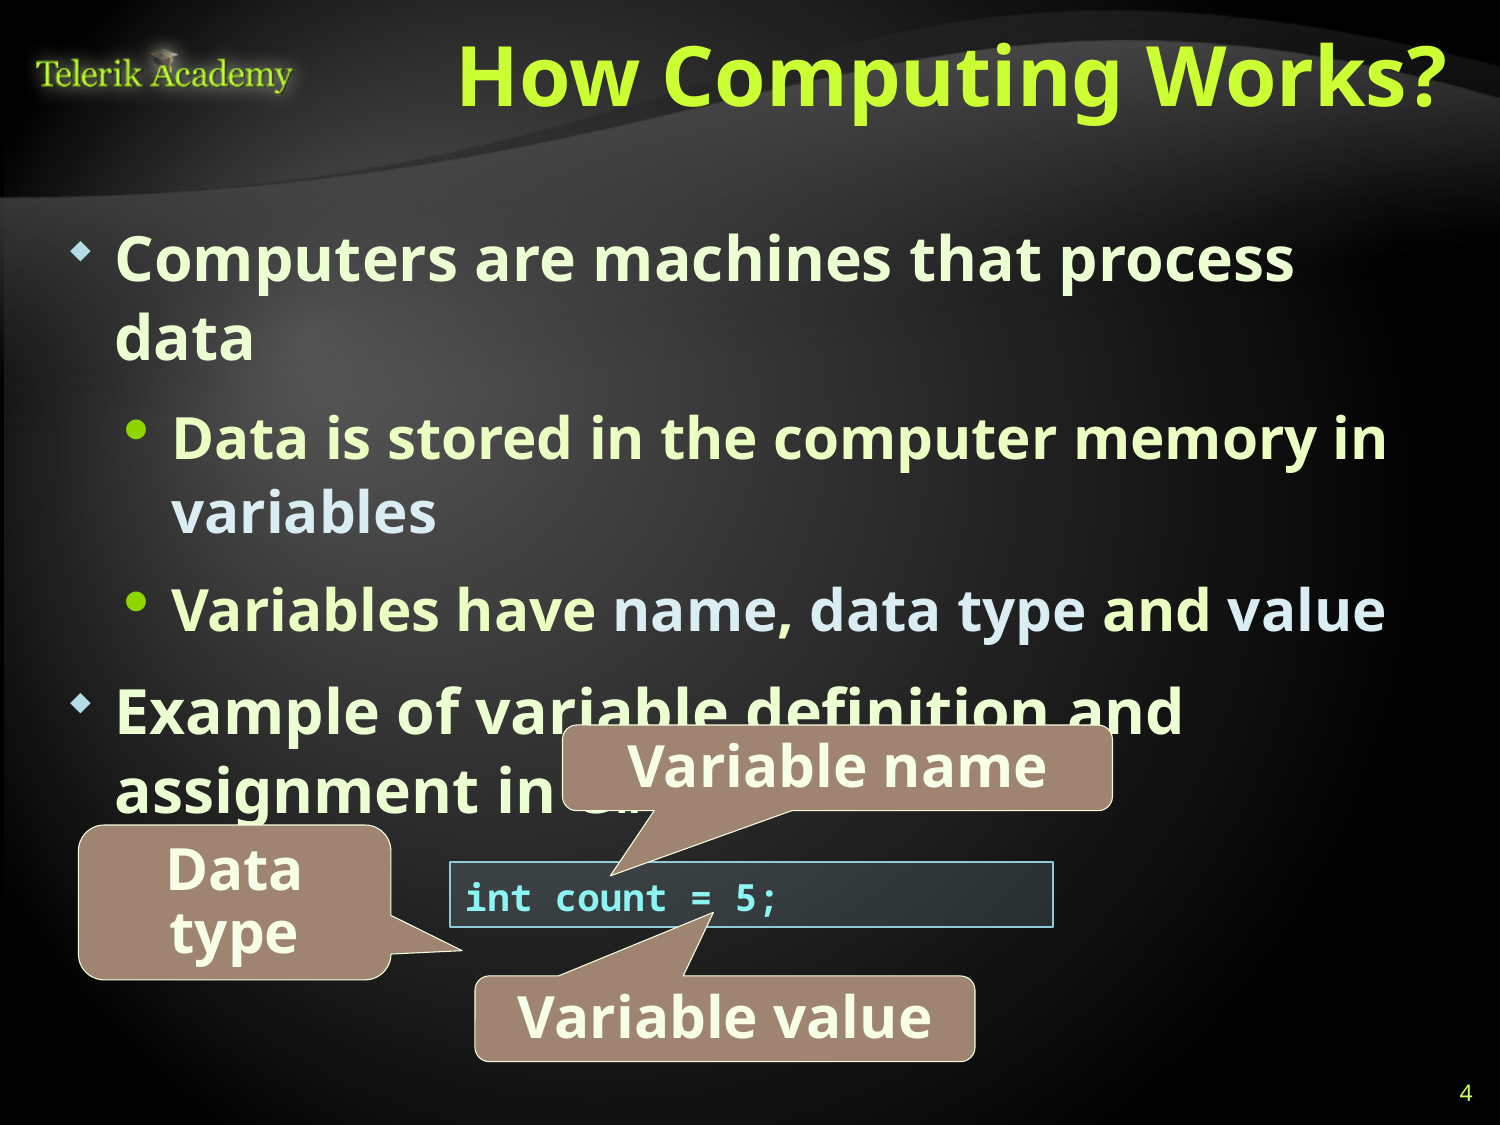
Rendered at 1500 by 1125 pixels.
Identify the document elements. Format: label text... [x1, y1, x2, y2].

list Computers are machines that process data Data is stored in the computer memory in variables Variables have name, data type and value Example of variable definition and assignment in C# [53, 208, 1424, 1083]
title How Computing Works? [300, 12, 1463, 150]
text_box Data type [78, 825, 463, 980]
picture [0, 0, 1500, 1125]
slide_number 4 [1412, 1074, 1488, 1113]
text_box Variable value [474, 912, 976, 1062]
text_box int count = 5; [450, 862, 1053, 927]
text_box Variable name [562, 724, 1113, 876]
